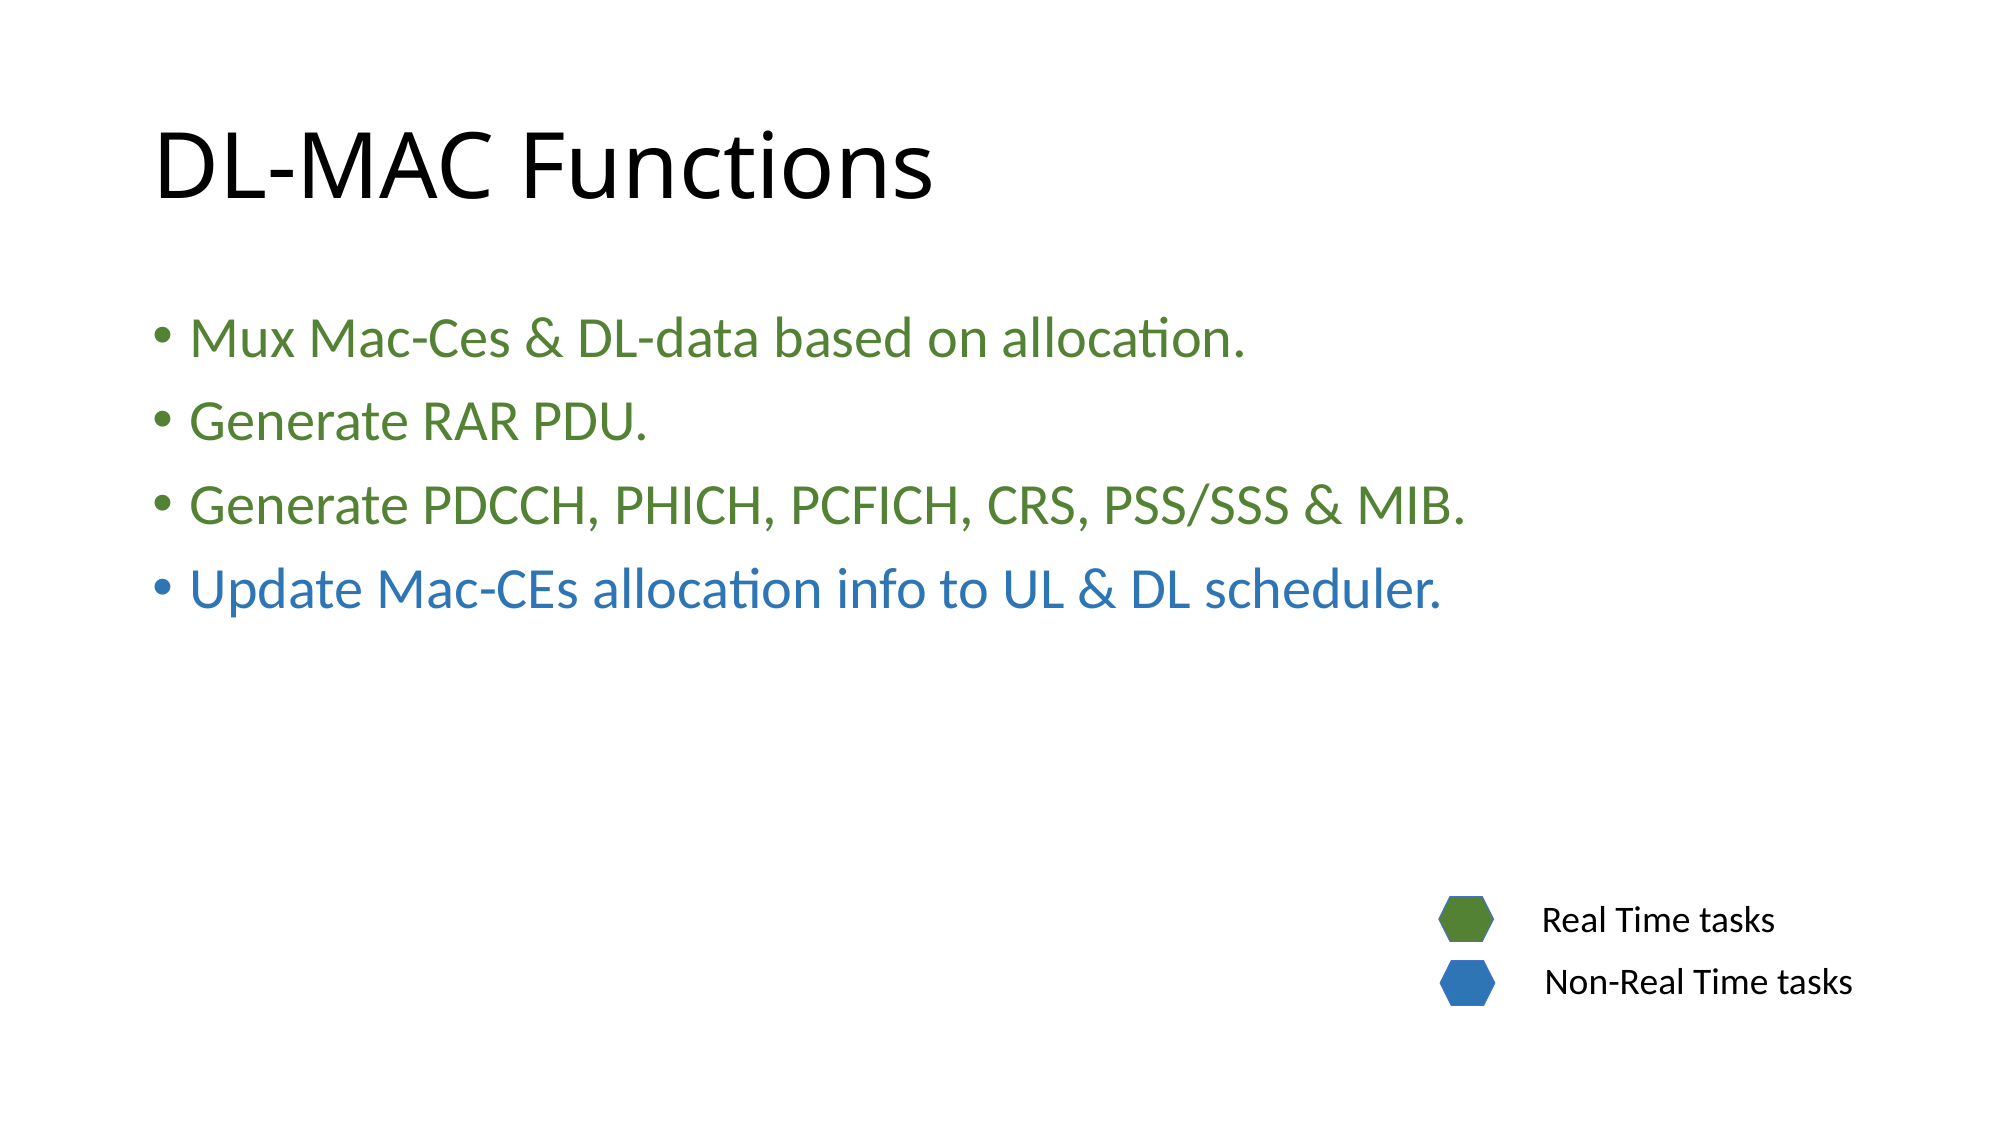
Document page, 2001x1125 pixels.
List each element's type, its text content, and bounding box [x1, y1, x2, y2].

text_box [1438, 896, 1495, 942]
list Mux Mac-Ces & DL-data based on allocation. Generate RAR PDU. Generate PDCCH, PHICH, PCFICH, CRS, PSS/SSS & MIB. Update Mac-CEs allocation info to UL & DL scheduler. [137, 299, 1863, 808]
text_box Real Time tasks [1527, 887, 1829, 948]
title DL-MAC Functions [137, 59, 1863, 278]
text_box Non-Real Time tasks [1529, 949, 1900, 1009]
text_box [1439, 960, 1496, 1006]
